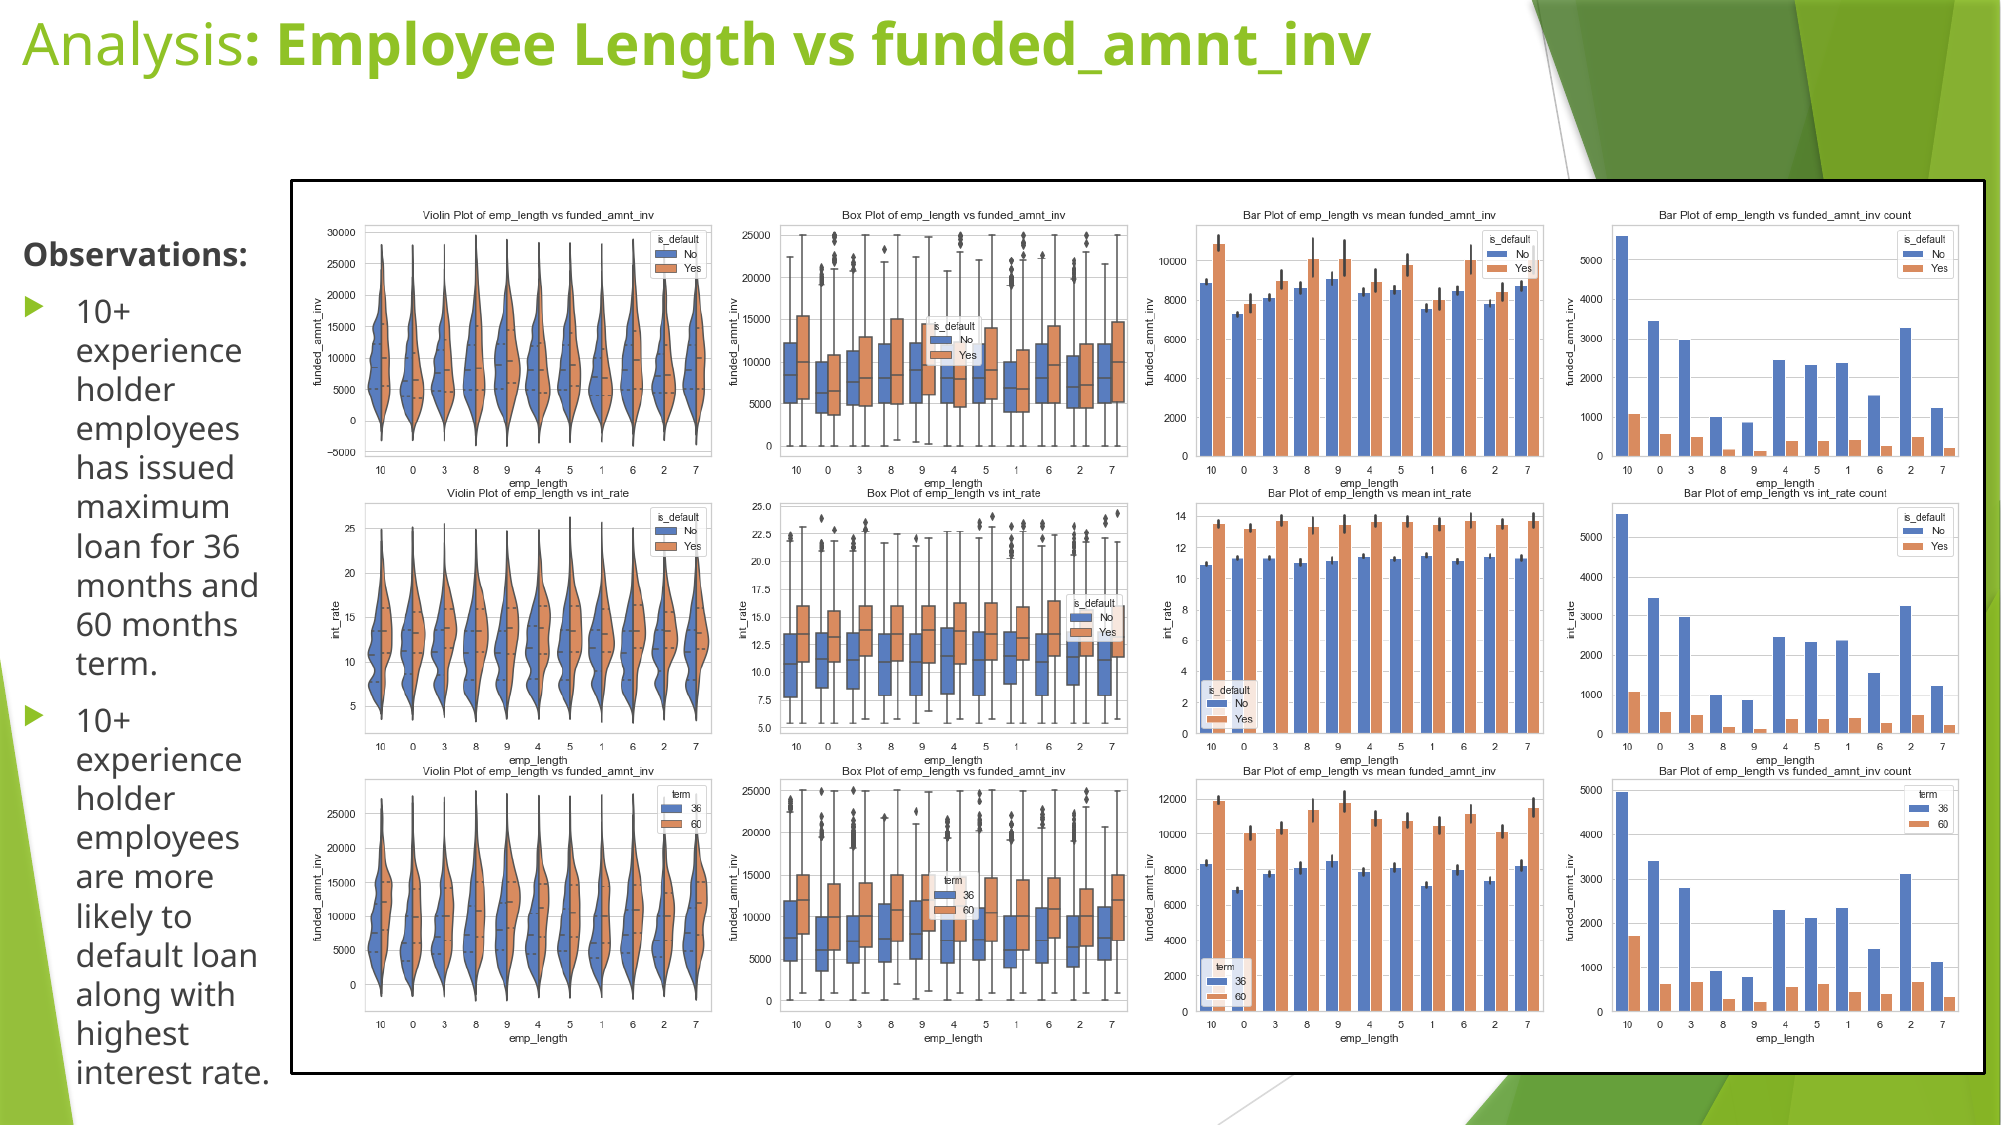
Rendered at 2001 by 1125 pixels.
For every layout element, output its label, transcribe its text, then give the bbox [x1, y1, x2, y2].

picture [306, 203, 1964, 1051]
title Analysis: Employee Length vs funded_amnt_inv [7, 0, 1644, 131]
list Observations: 10+ experience holder employees has issued maximum loan for 36 months and 60 months term. 10+ experience holder employees are more likely to default loan along with highest interest rate. [7, 226, 307, 1101]
text_box [290, 179, 1986, 1075]
